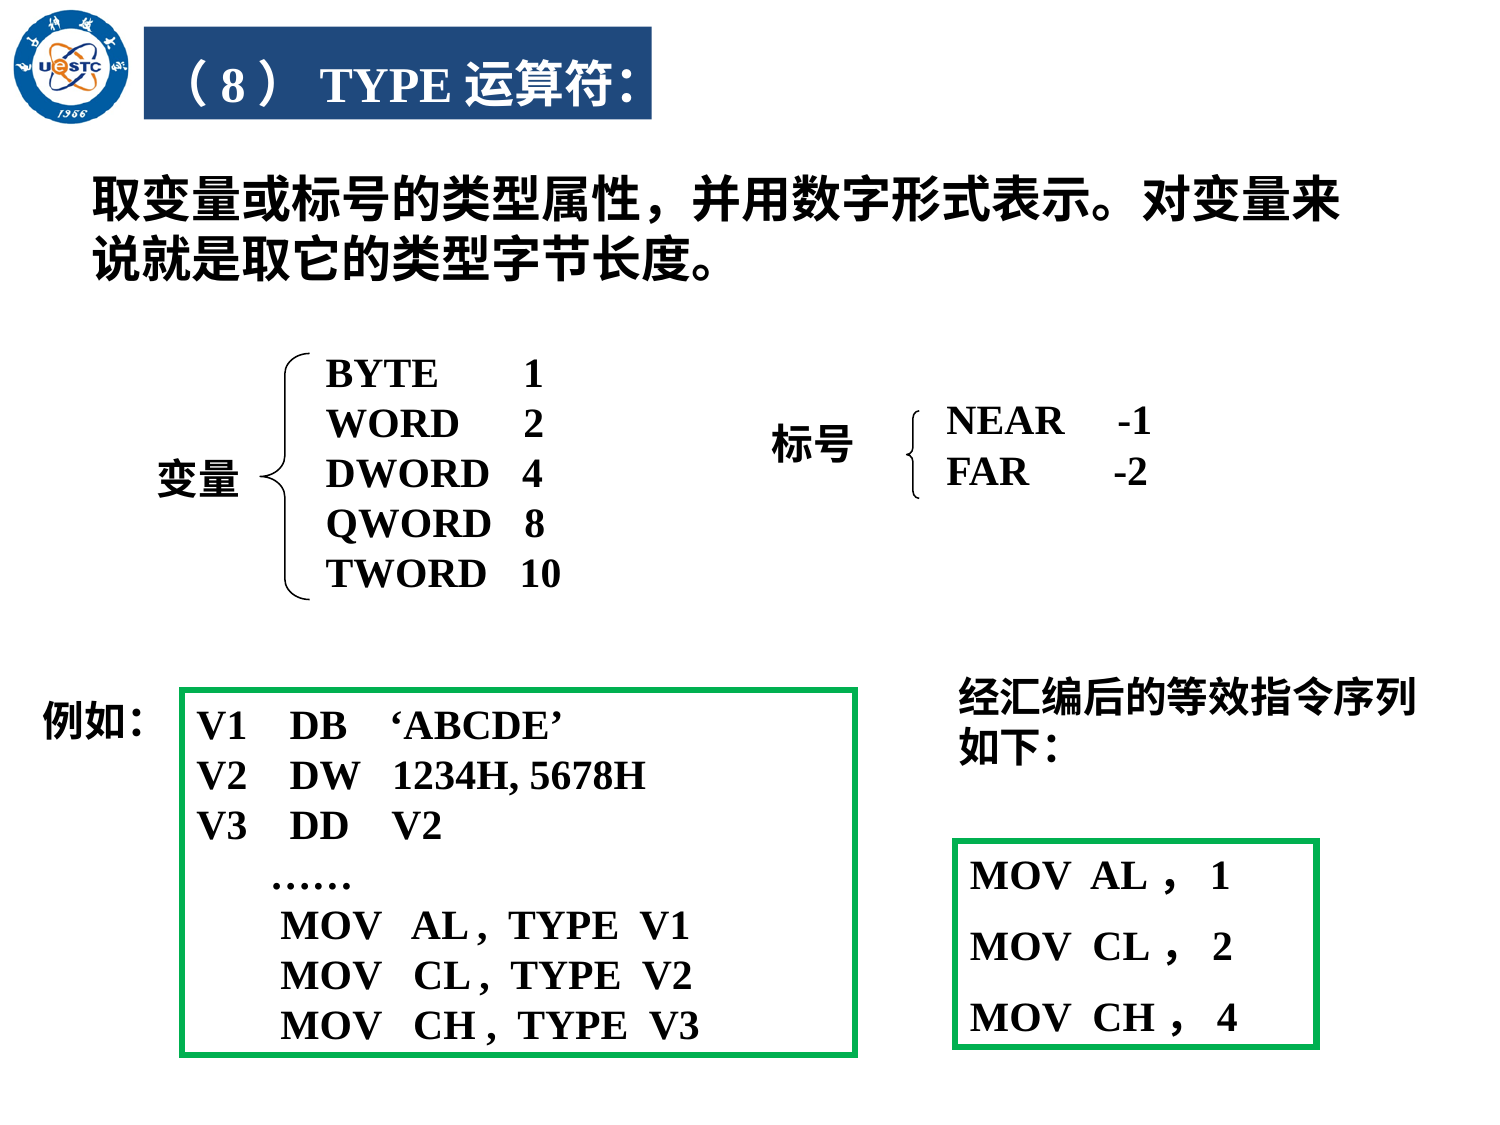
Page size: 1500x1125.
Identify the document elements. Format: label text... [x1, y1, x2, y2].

text_box 经汇编后的等效指令序列如下： [943, 663, 1447, 778]
text_box 取变量或标号的类型属性，并用数字形式表示。对变量来说就是取它的类型字节长度。 [75, 158, 1398, 297]
text_box MOV AL，1 MOV CL，2 MOV CH，4 [955, 840, 1317, 1048]
picture [6, 8, 136, 126]
text_box （8）TYPE运算符： [143, 26, 652, 120]
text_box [756, 385, 1257, 503]
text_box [27, 686, 856, 1059]
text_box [141, 337, 624, 606]
